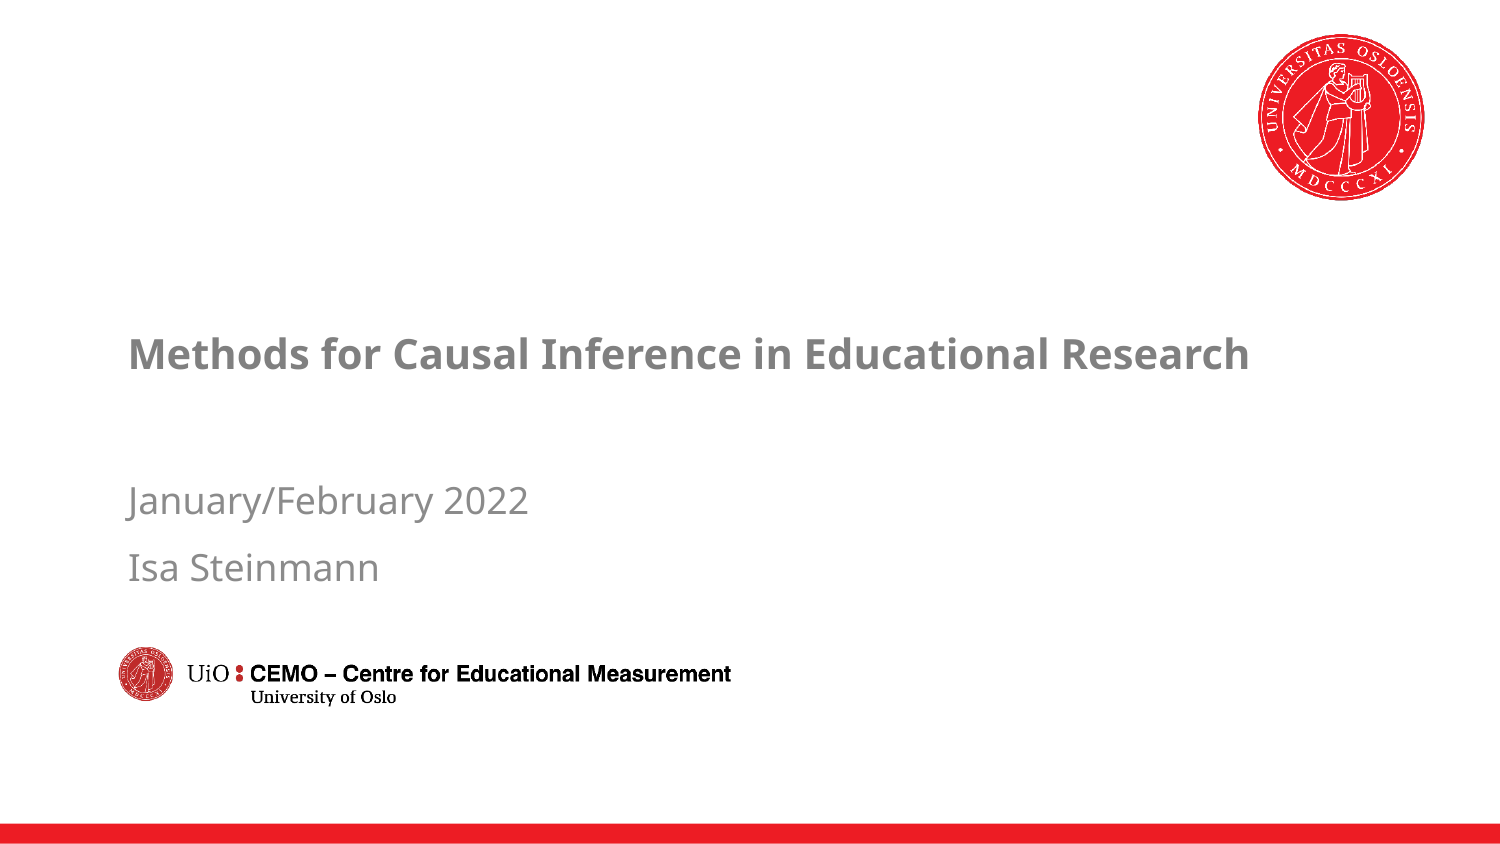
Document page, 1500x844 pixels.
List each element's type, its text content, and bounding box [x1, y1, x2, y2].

picture [1257, 33, 1425, 201]
picture [112, 641, 763, 730]
subtitle January/February 2022 Isa Steinmann [113, 469, 1069, 741]
title Methods for Causal Inference in Educational Research [112, 262, 1388, 443]
